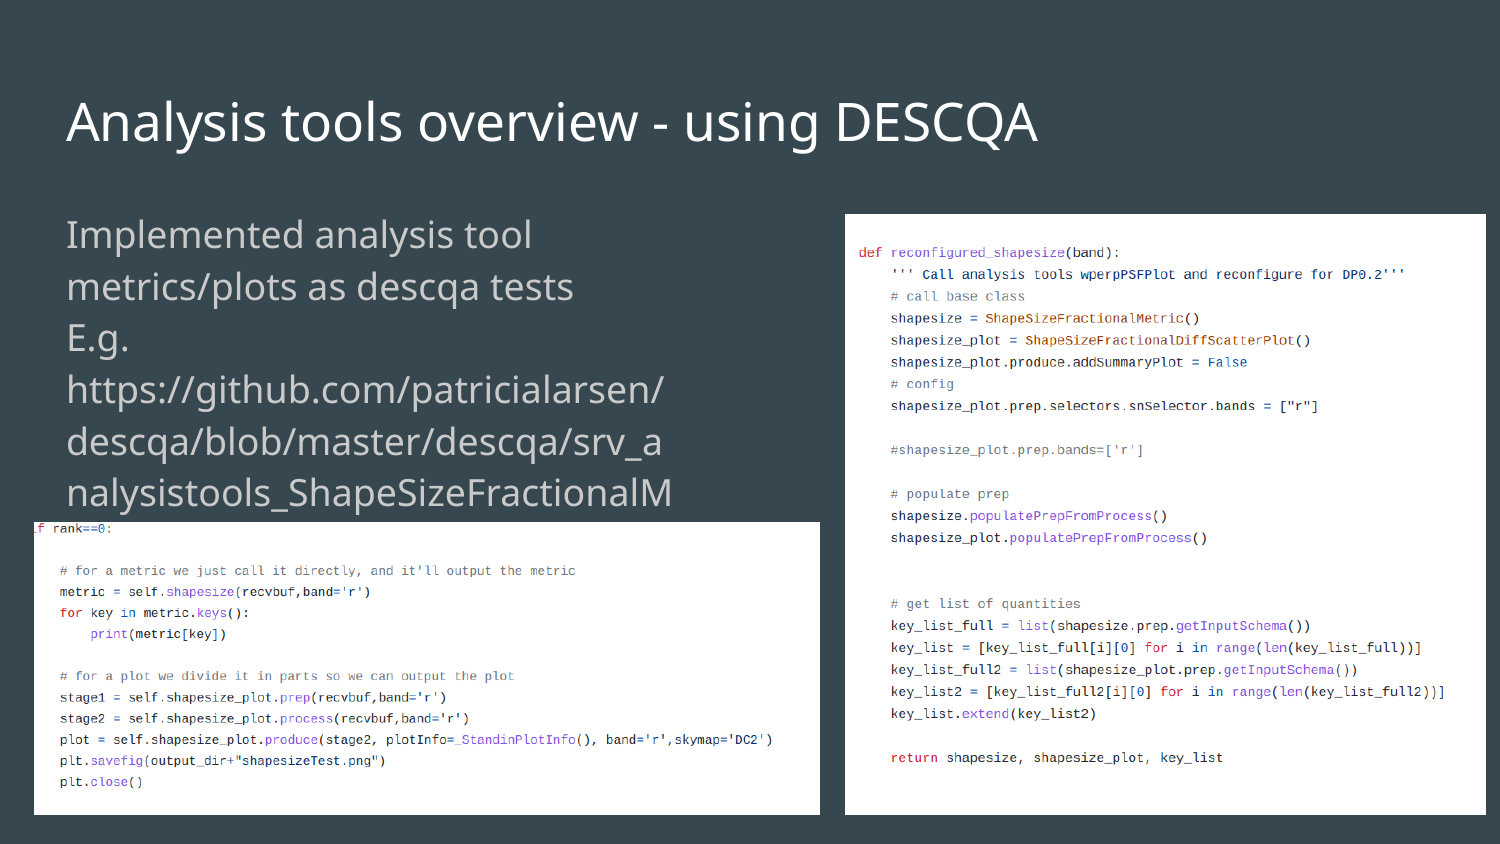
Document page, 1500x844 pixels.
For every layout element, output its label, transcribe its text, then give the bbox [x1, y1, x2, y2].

list Implemented analysis tool metrics/plots as descqa tests E.g. https://github.com/patricialarsen/descqa/blob/master/descqa/srv_analysistools_ShapeSizeFractionalMetric.py [51, 189, 691, 521]
picture [34, 522, 820, 816]
picture [845, 213, 1486, 816]
title Analysis tools overview - using DESCQA [51, 72, 1449, 167]
